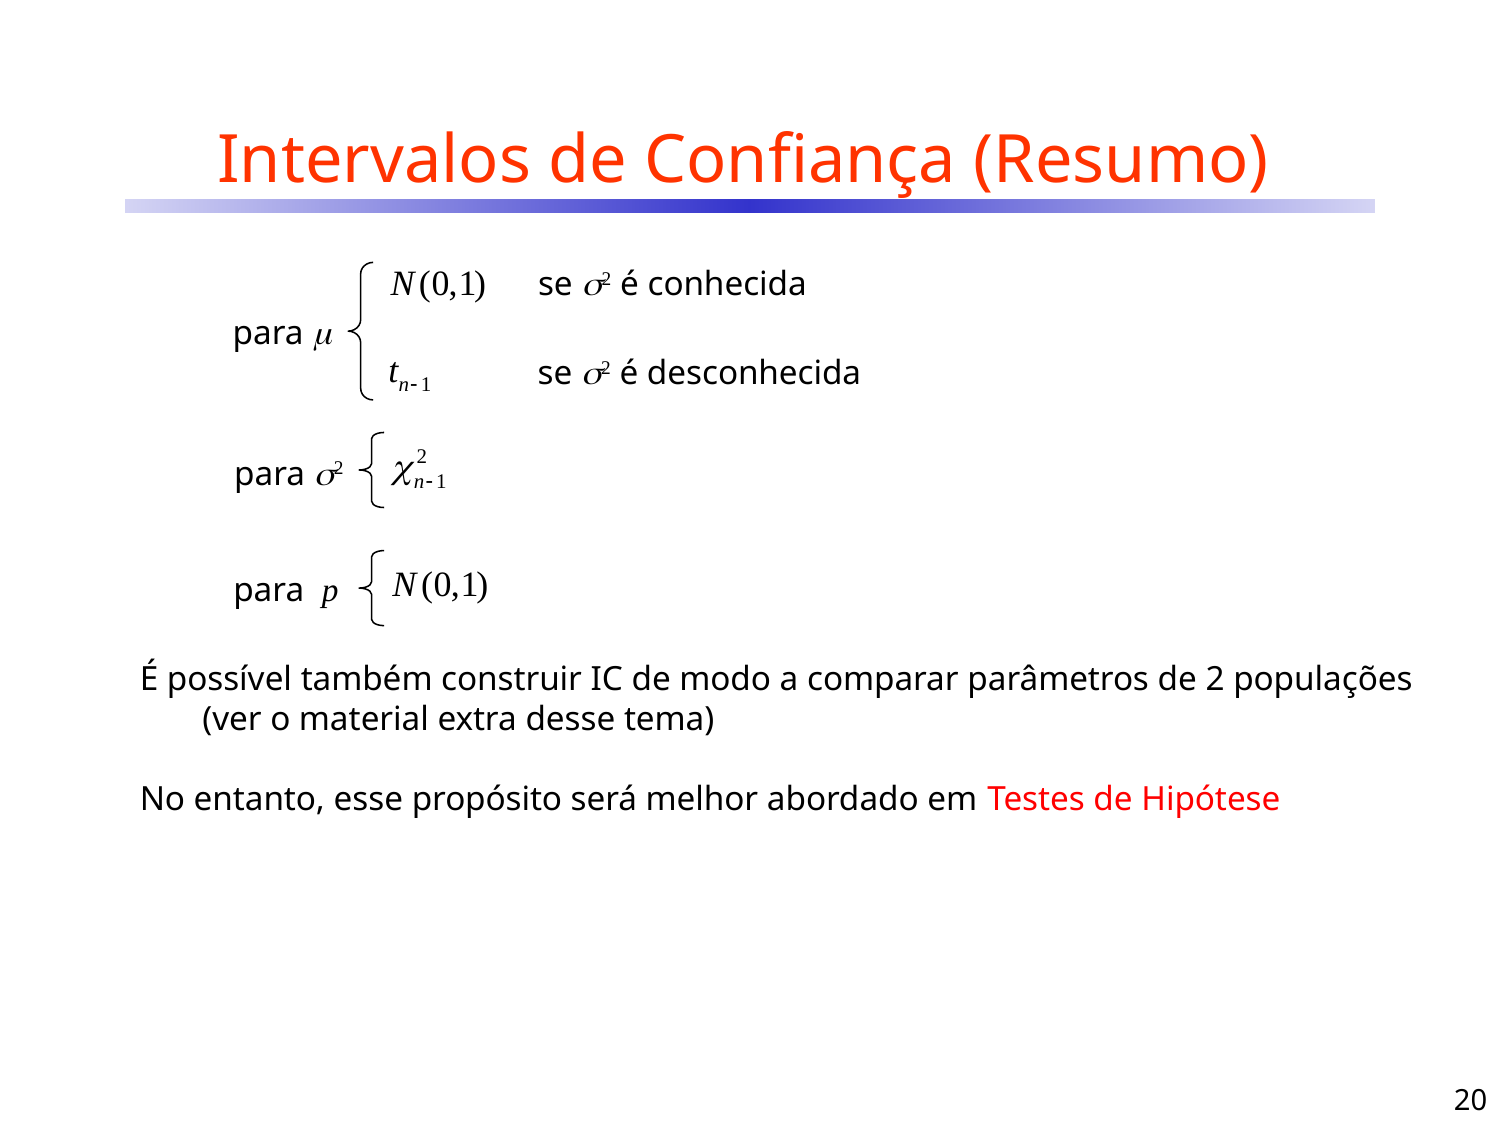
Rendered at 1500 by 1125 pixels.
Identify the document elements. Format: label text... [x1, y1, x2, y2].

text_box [218, 254, 876, 401]
title Intervalos de Confiança (Resumo) [49, 99, 1438, 213]
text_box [218, 550, 494, 626]
text_box É possível também construir IC de modo a comparar parâmetros de 2 populações (ver o material extra desse tema) No entanto, esse propósito será melhor abordado em Testes de Hipótese [125, 649, 1438, 825]
slide_number 20 [1189, 1053, 1500, 1125]
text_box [218, 432, 452, 508]
